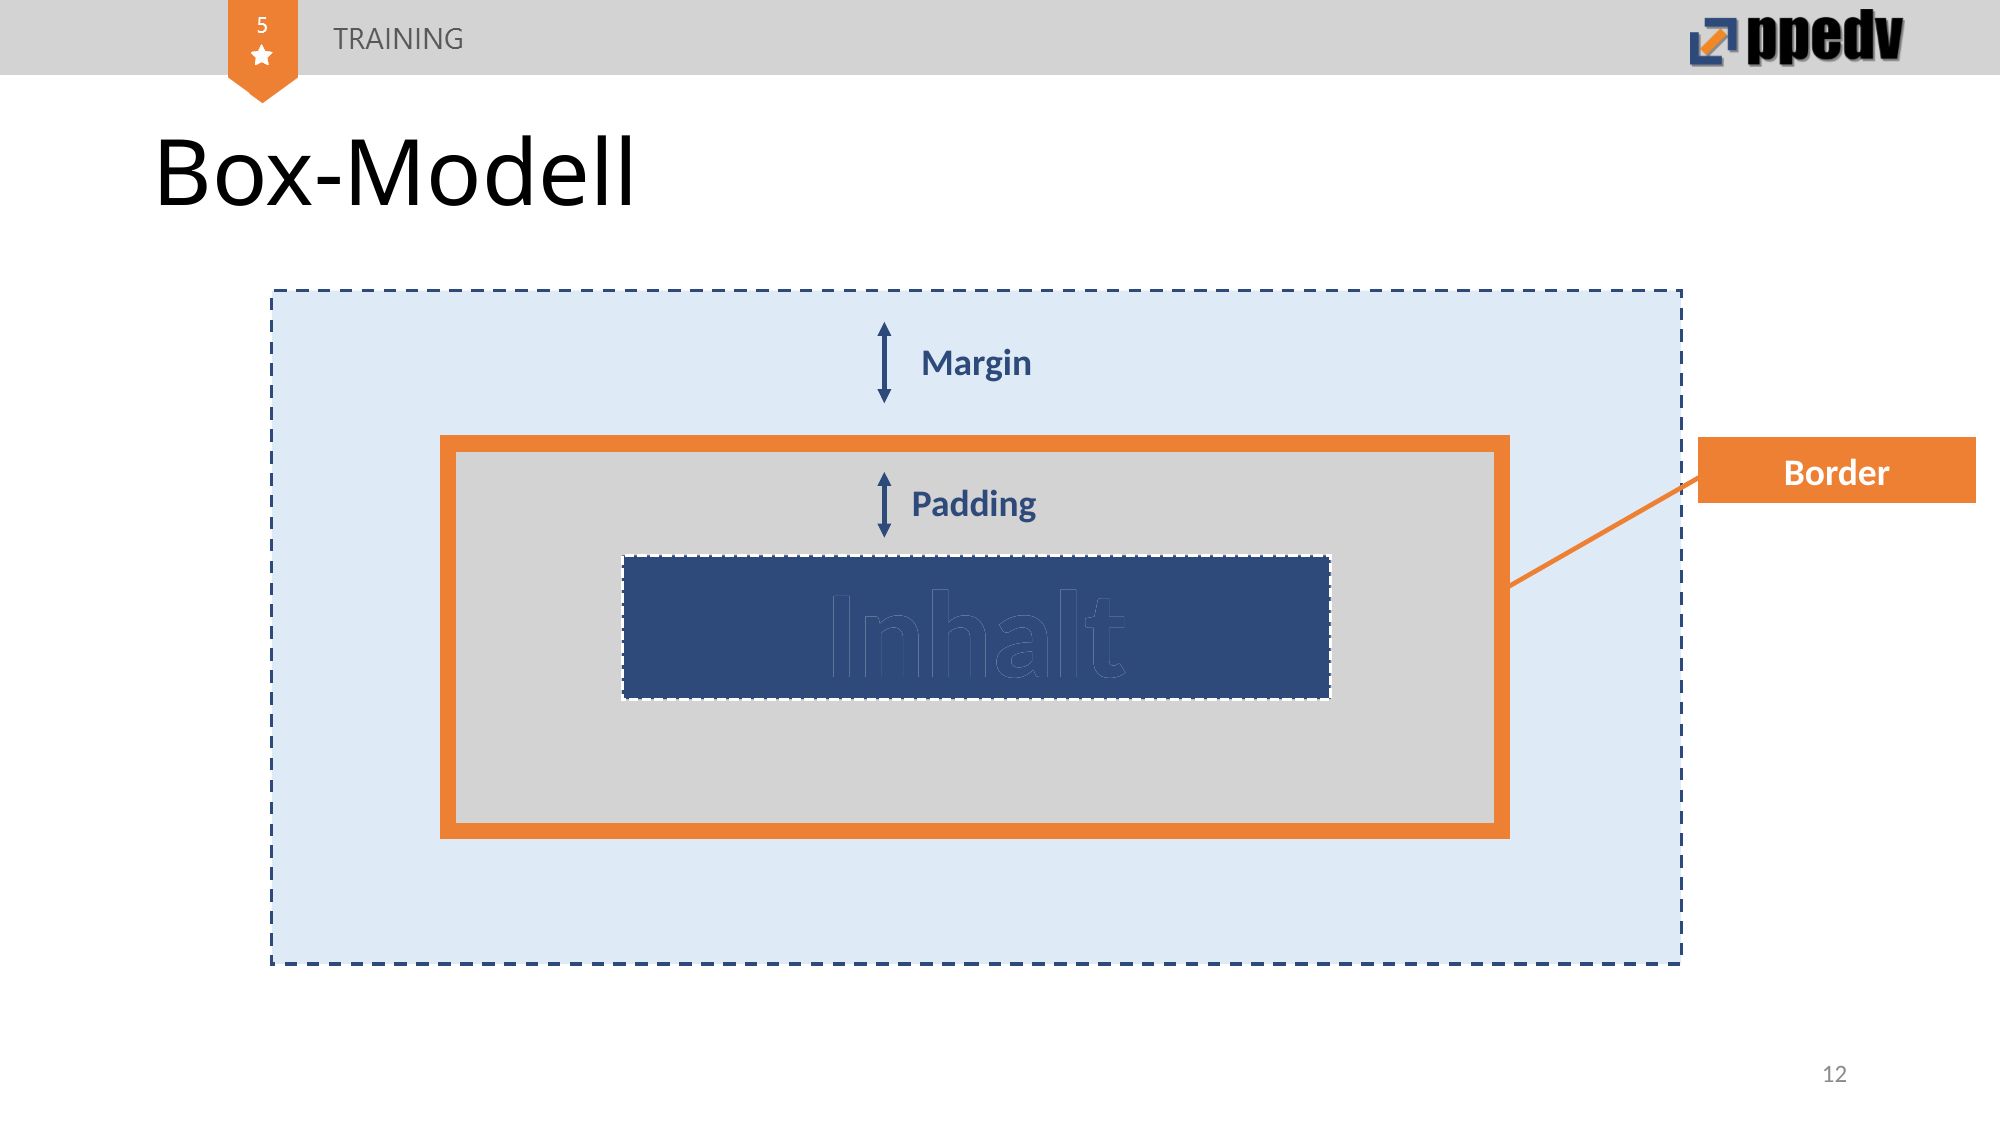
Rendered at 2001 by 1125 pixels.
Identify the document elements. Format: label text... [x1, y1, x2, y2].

text_box Margin [271, 290, 1682, 965]
title Box-Modell [137, 75, 1863, 278]
text_box Border [1503, 437, 1976, 591]
text_box [447, 443, 1503, 832]
slide_number 12 [1412, 1042, 1863, 1103]
picture [0, 0, 2000, 104]
text_box Inhalt [622, 544, 1331, 710]
